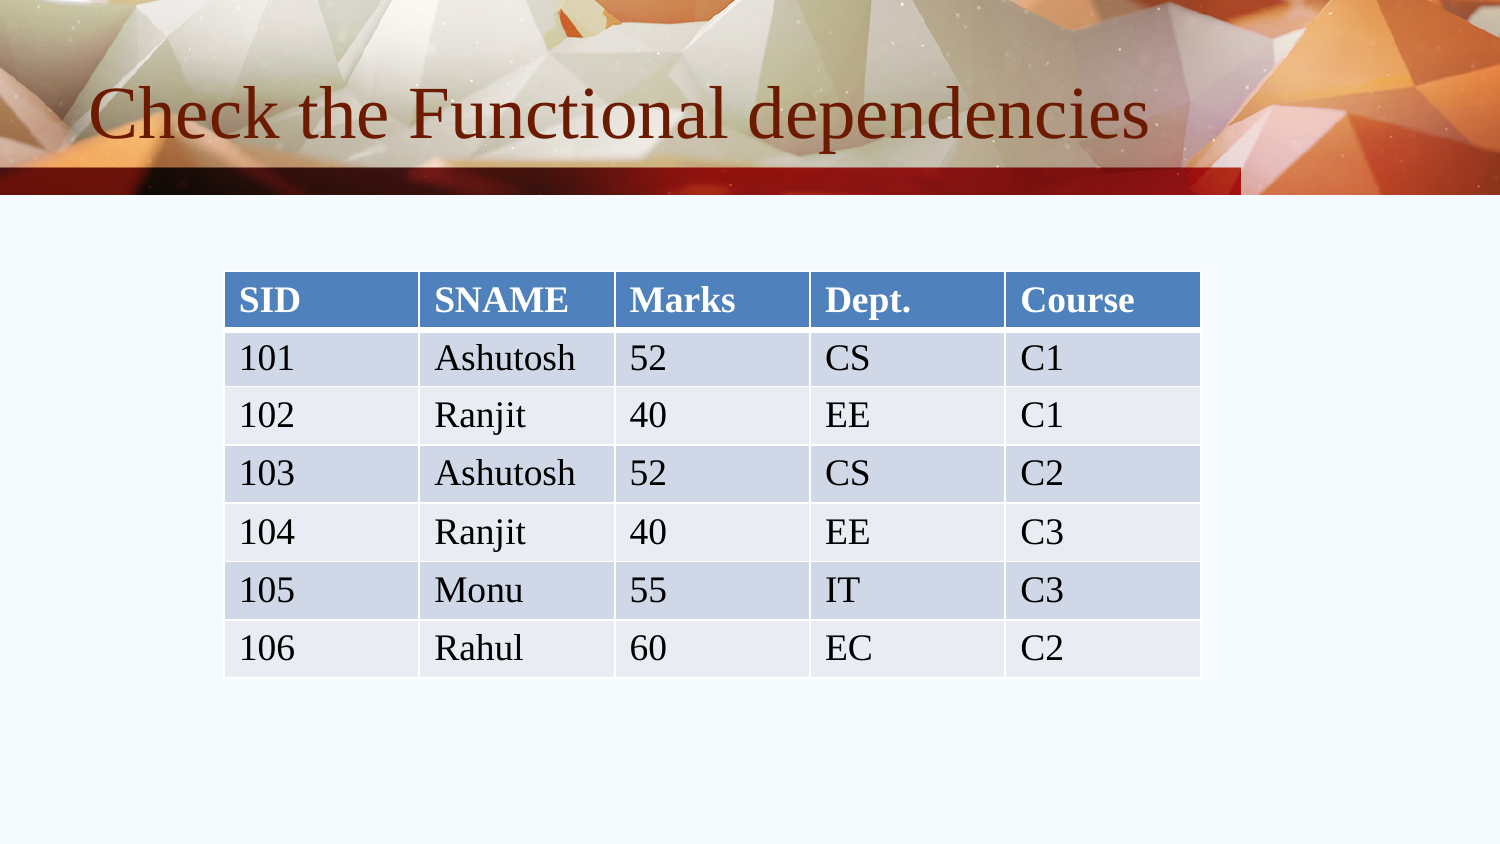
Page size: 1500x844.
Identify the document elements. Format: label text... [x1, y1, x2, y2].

table_cell Ranjit [420, 504, 614, 561]
table_cell CS [811, 446, 1004, 502]
table_cell Monu [420, 562, 614, 619]
table_cell C2 [1006, 621, 1200, 677]
table_cell C1 [1006, 333, 1200, 386]
table_cell 103 [225, 446, 418, 502]
table_cell 40 [616, 504, 809, 561]
table_cell 60 [616, 621, 809, 677]
table_cell 106 [225, 621, 418, 677]
table_header Course [1006, 272, 1200, 327]
table_header SNAME [420, 272, 614, 327]
table_cell Ashutosh [420, 333, 614, 386]
table_cell C3 [1006, 562, 1200, 619]
table_cell Ashutosh [420, 446, 614, 502]
table_cell 102 [225, 387, 418, 444]
list [73, 221, 1427, 798]
table_cell EC [811, 621, 1004, 677]
table_cell C2 [1006, 446, 1200, 502]
table_cell 101 [225, 333, 418, 386]
table_header Marks [616, 272, 809, 327]
table_cell 55 [616, 562, 809, 619]
table_header Dept. [811, 272, 1004, 327]
table_cell C3 [1006, 504, 1200, 561]
picture [0, 0, 1500, 844]
table_cell Ranjit [420, 387, 614, 444]
table_cell 52 [616, 333, 809, 386]
table_cell CS [811, 333, 1004, 386]
table_cell Rahul [420, 621, 614, 677]
table_cell C1 [1006, 387, 1200, 444]
table_cell 52 [616, 446, 809, 502]
table_cell EE [811, 504, 1004, 561]
title Check the Functional dependencies [73, 46, 1427, 172]
table_cell 105 [225, 562, 418, 619]
table_cell 104 [225, 504, 418, 561]
table_cell 40 [616, 387, 809, 444]
table_header SID [225, 272, 418, 327]
table_cell EE [811, 387, 1004, 444]
table_cell IT [811, 562, 1004, 619]
